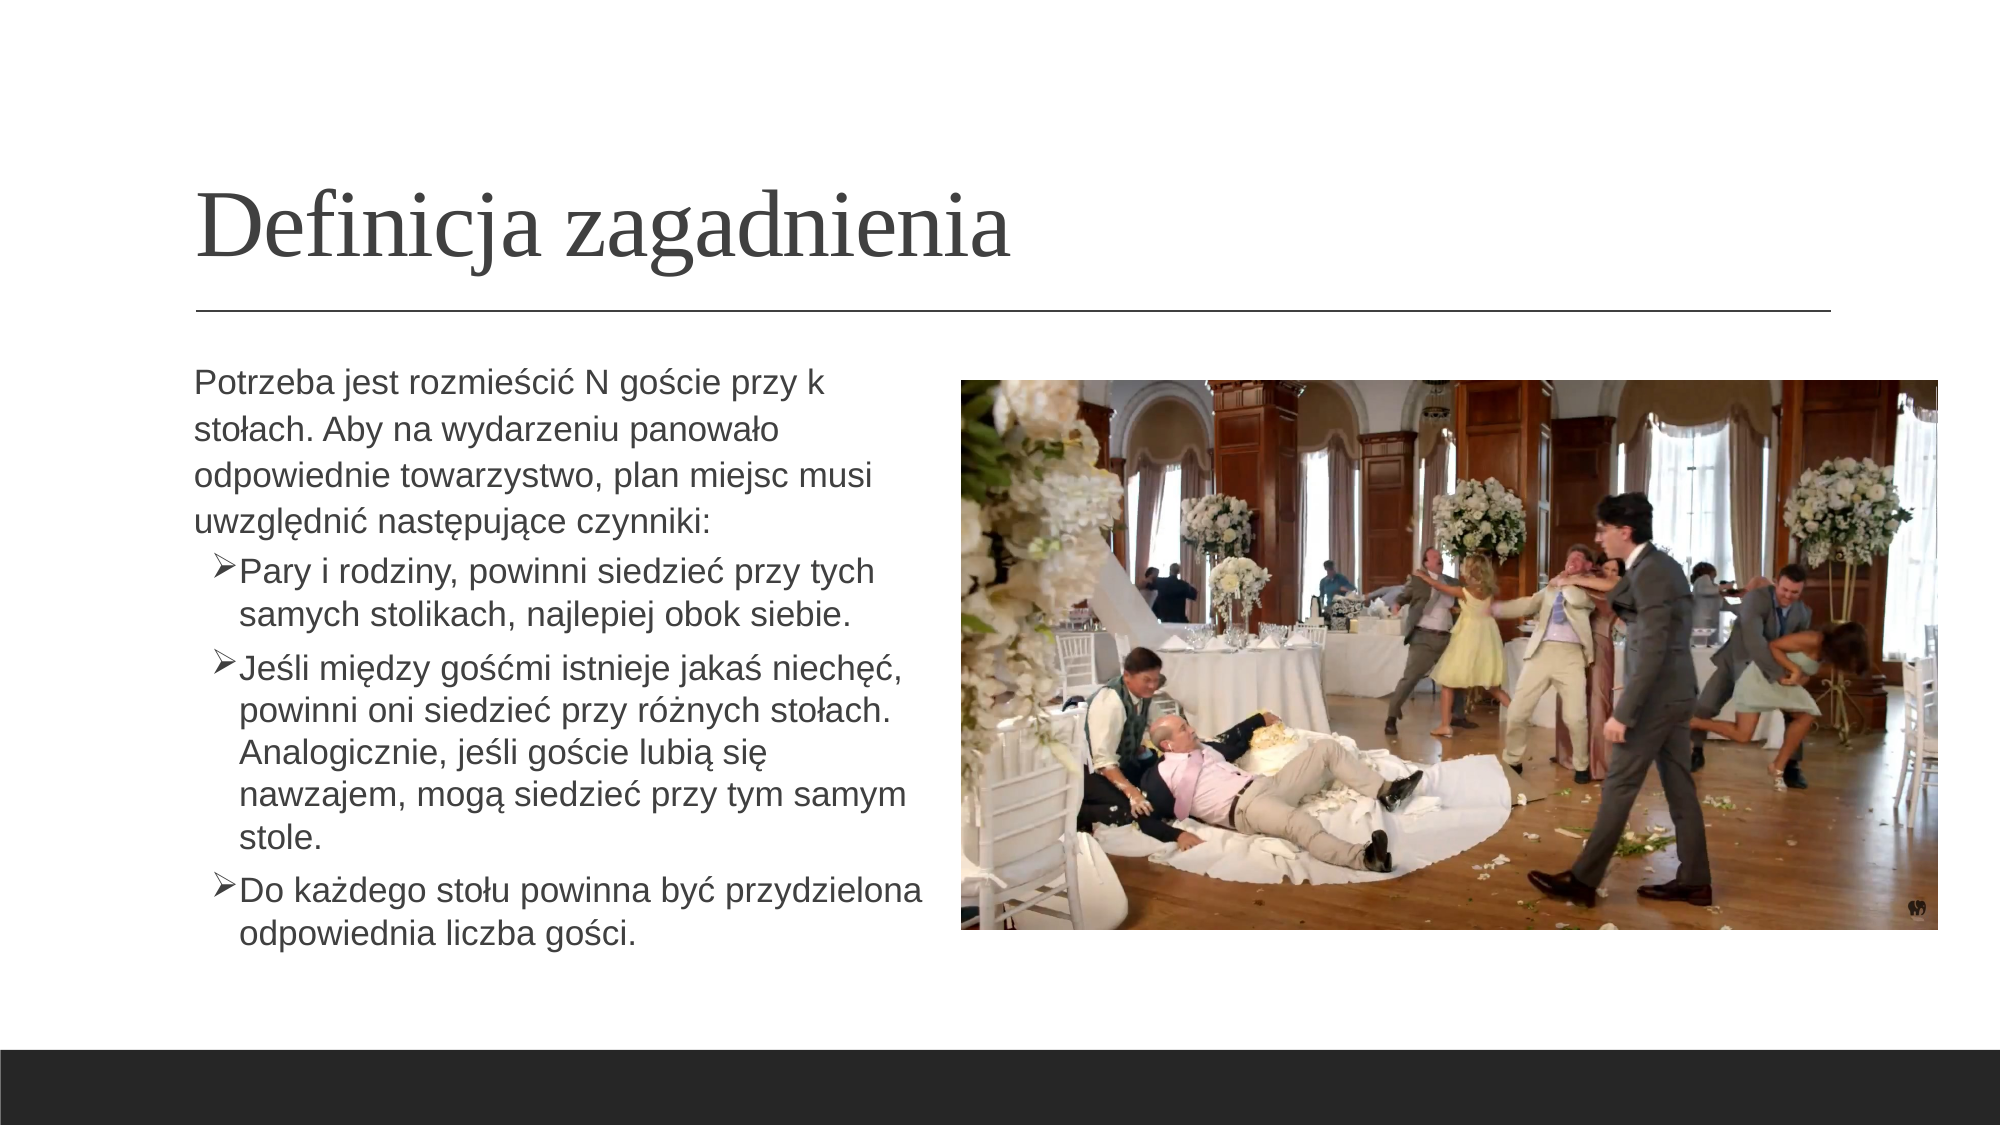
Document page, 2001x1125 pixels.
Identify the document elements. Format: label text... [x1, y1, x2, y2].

list Potrzeba jest rozmieścić N goście przy k stołach. Aby na wydarzeniu panowało odpowiednie towarzystwo, plan miejsc musi uwzględnić następujące czynniki: Pary i rodziny, powinni siedzieć przy tych samych stolikach, najlepiej obok siebie. Jeśli między gośćmi istnieje jakaś niechęć, powinni oni siedzieć przy różnych stołach. Analogicznie, jeśli goście lubią się nawzajem, mogą siedzieć przy tym samym stole. Do każdego stołu powinna być przydzielona odpowiednia liczba gości. [180, 347, 933, 963]
title Definicja zagadnienia [180, 47, 1830, 285]
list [960, 380, 1939, 931]
